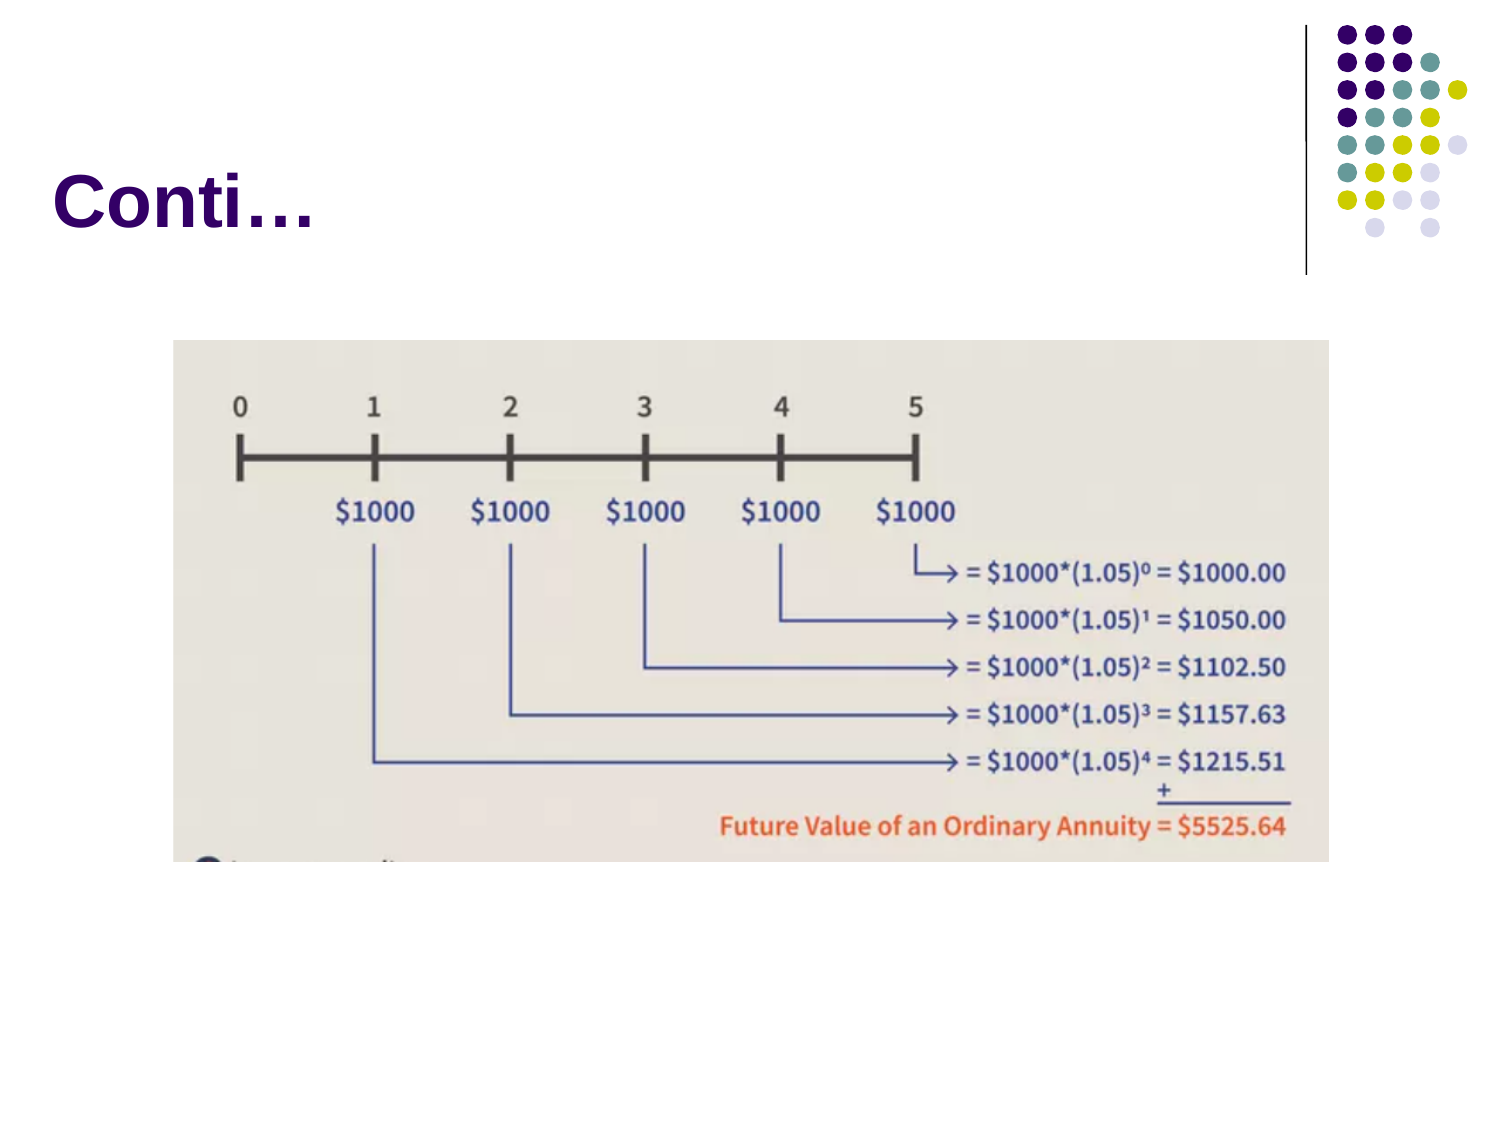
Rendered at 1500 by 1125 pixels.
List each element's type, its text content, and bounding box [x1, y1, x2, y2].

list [170, 339, 1330, 862]
title Conti… [37, 37, 1300, 250]
